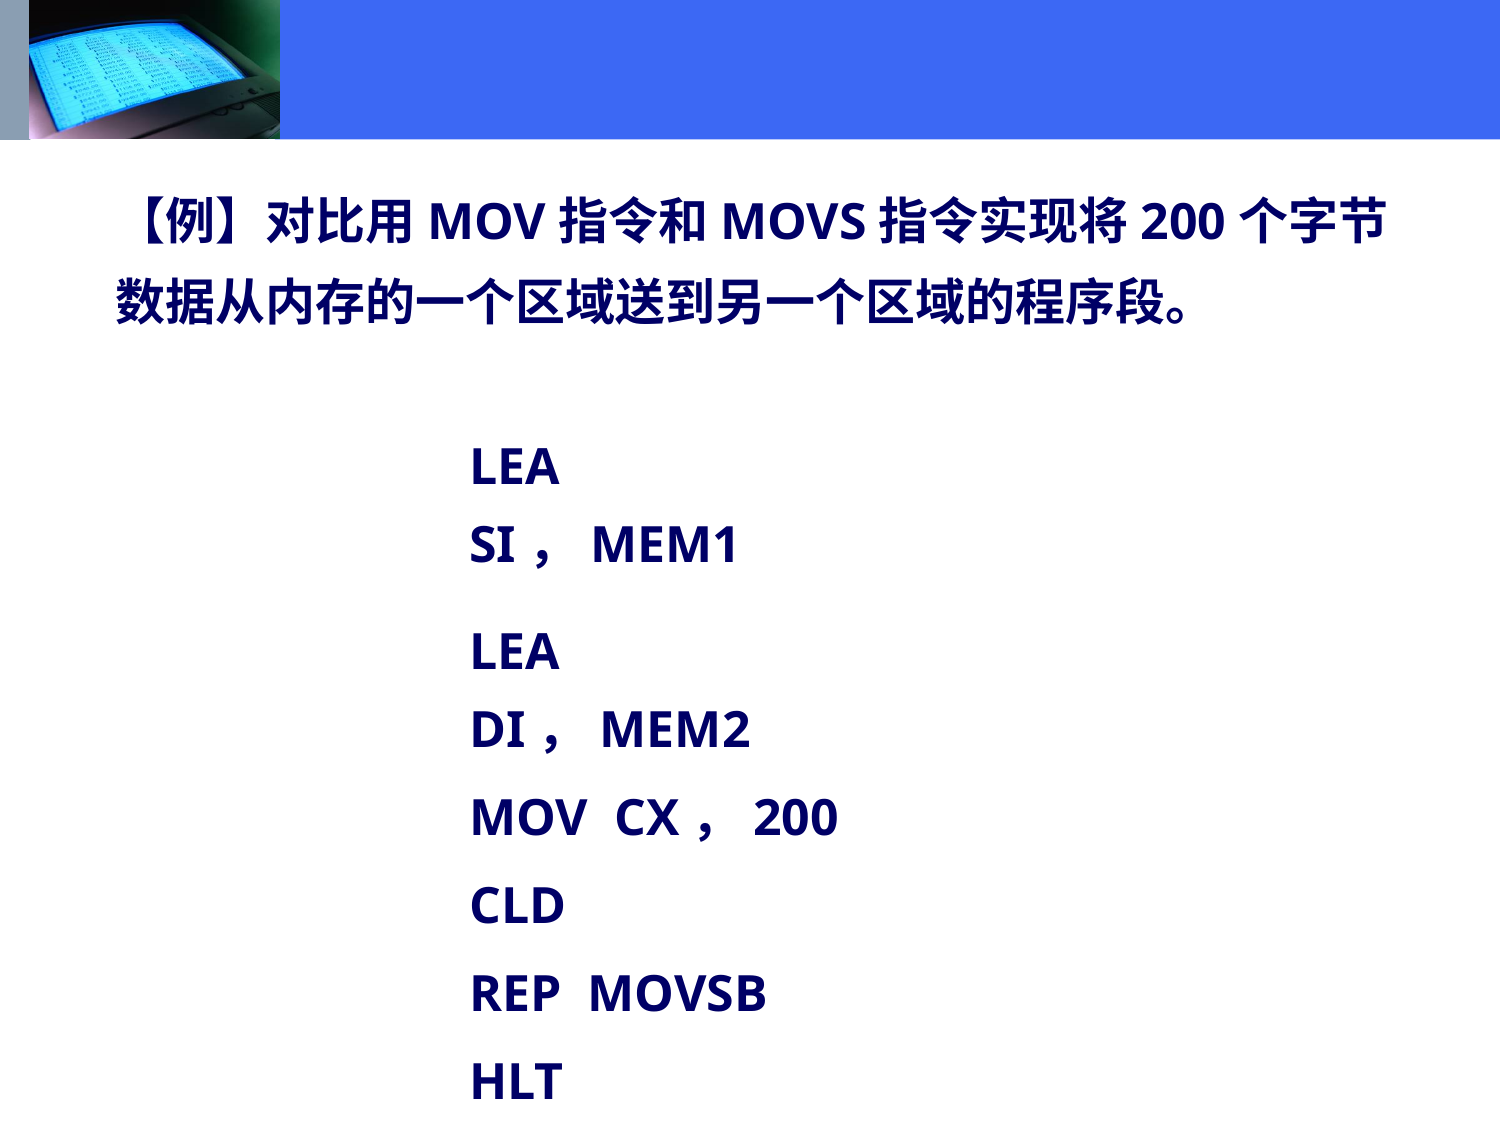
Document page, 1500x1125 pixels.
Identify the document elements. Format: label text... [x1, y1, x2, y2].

list 【例】对比用MOV指令和MOVS指令实现将200个字节数据从内存的一个区域送到另一个区域的程序段。 [100, 160, 1412, 362]
picture [29, 0, 280, 139]
text_box LEA SI，MEM1 LEA DI，MEM2 MOV CX，200 CLD REP MOVSB HLT [454, 408, 857, 964]
